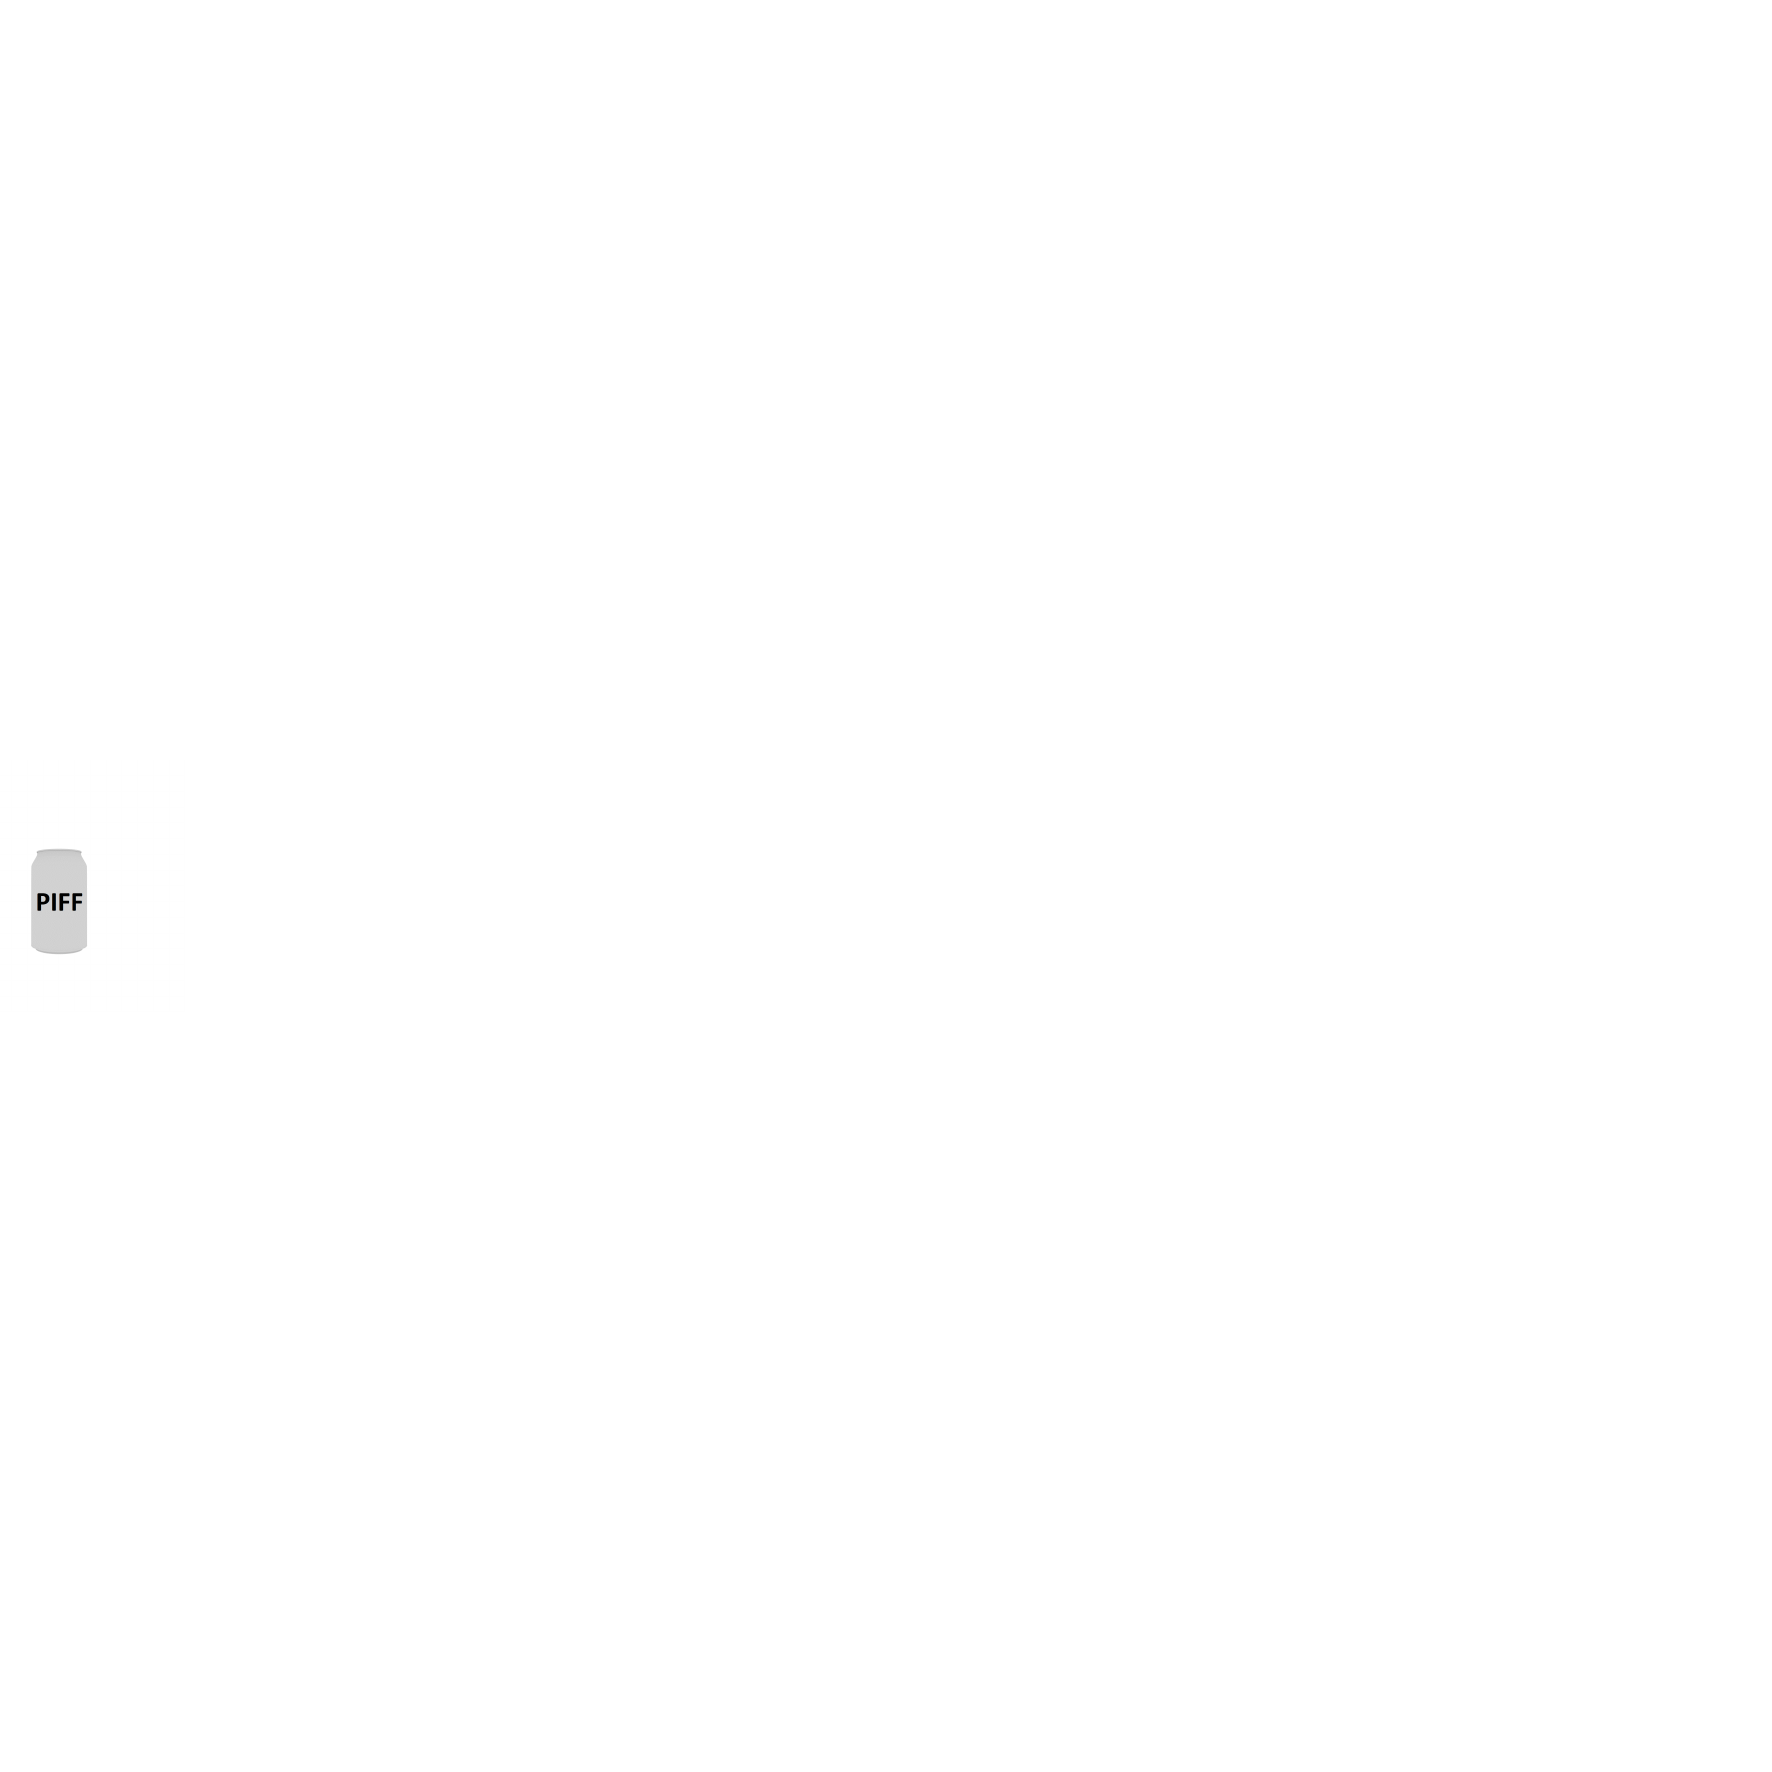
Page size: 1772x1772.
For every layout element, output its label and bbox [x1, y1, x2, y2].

picture [0, 760, 185, 1012]
